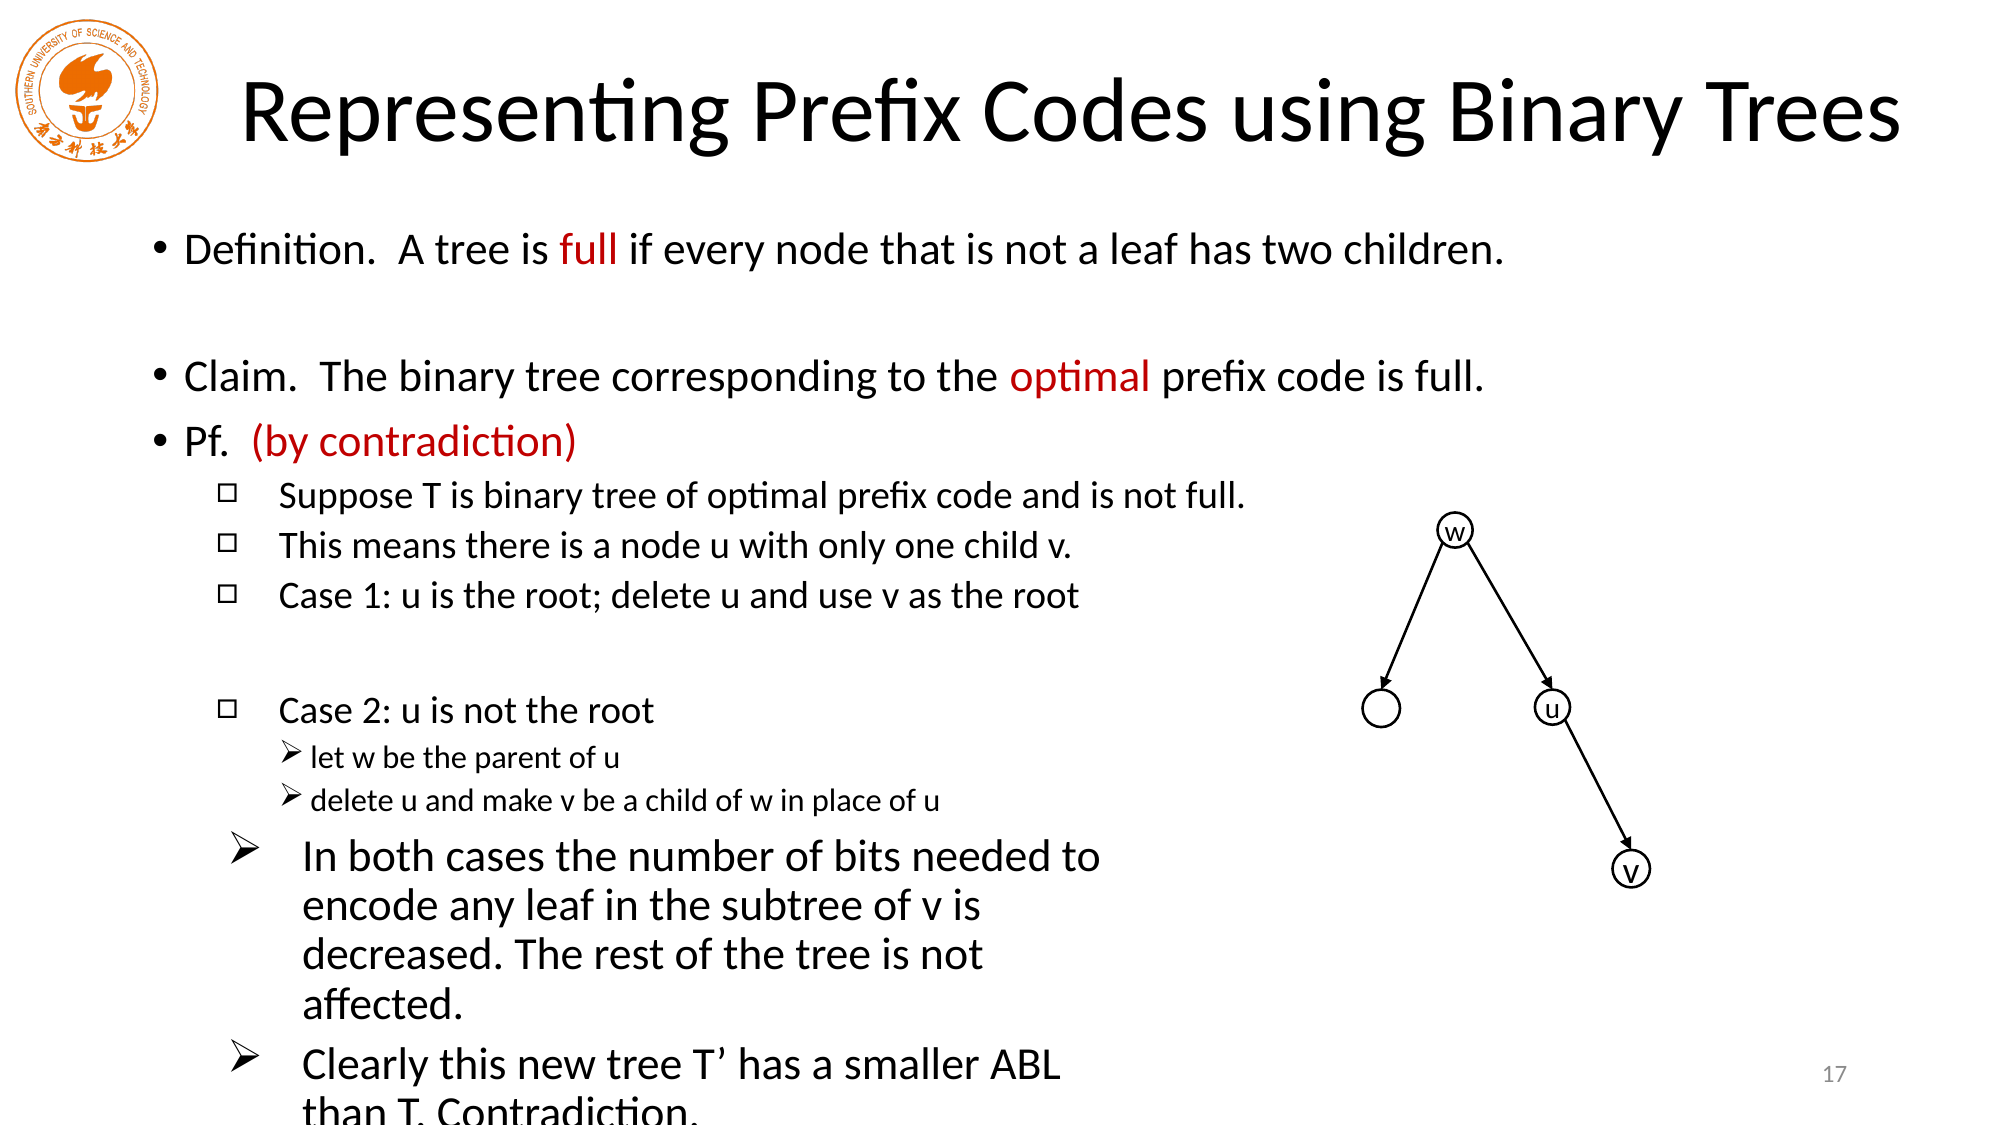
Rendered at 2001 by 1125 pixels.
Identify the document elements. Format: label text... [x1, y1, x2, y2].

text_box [1381, 543, 1443, 689]
text_box v [1612, 850, 1651, 888]
slide_number 17 [1412, 1042, 1863, 1103]
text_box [1467, 543, 1553, 689]
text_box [1564, 720, 1632, 849]
text_box [1362, 689, 1401, 728]
list Definition. A tree is full if every node that is not a leaf has two children. Claim. The binary tree corresponding to the optimal prefix code is full. Pf. (by contradiction) Suppose T is binary tree of optimal prefix code and is not full. This means there is a node u with only one child v. Case 1: u is the root; delete u and use v as the root Case 2: u is not the root let w be the parent of u delete u and make v be a child of w in place of u [137, 217, 1951, 831]
text_box w [1437, 512, 1473, 548]
title Representing Prefix Codes using Binary Trees [225, 43, 1951, 181]
picture [10, 0, 170, 166]
text_box In both cases the number of bits needed to encode any leaf in the subtree of v is decreased. The rest of the tree is not affected. Clearly this new tree T’ has a smaller ABL than T. Contradiction. [137, 758, 1170, 1125]
text_box u [1534, 689, 1571, 725]
